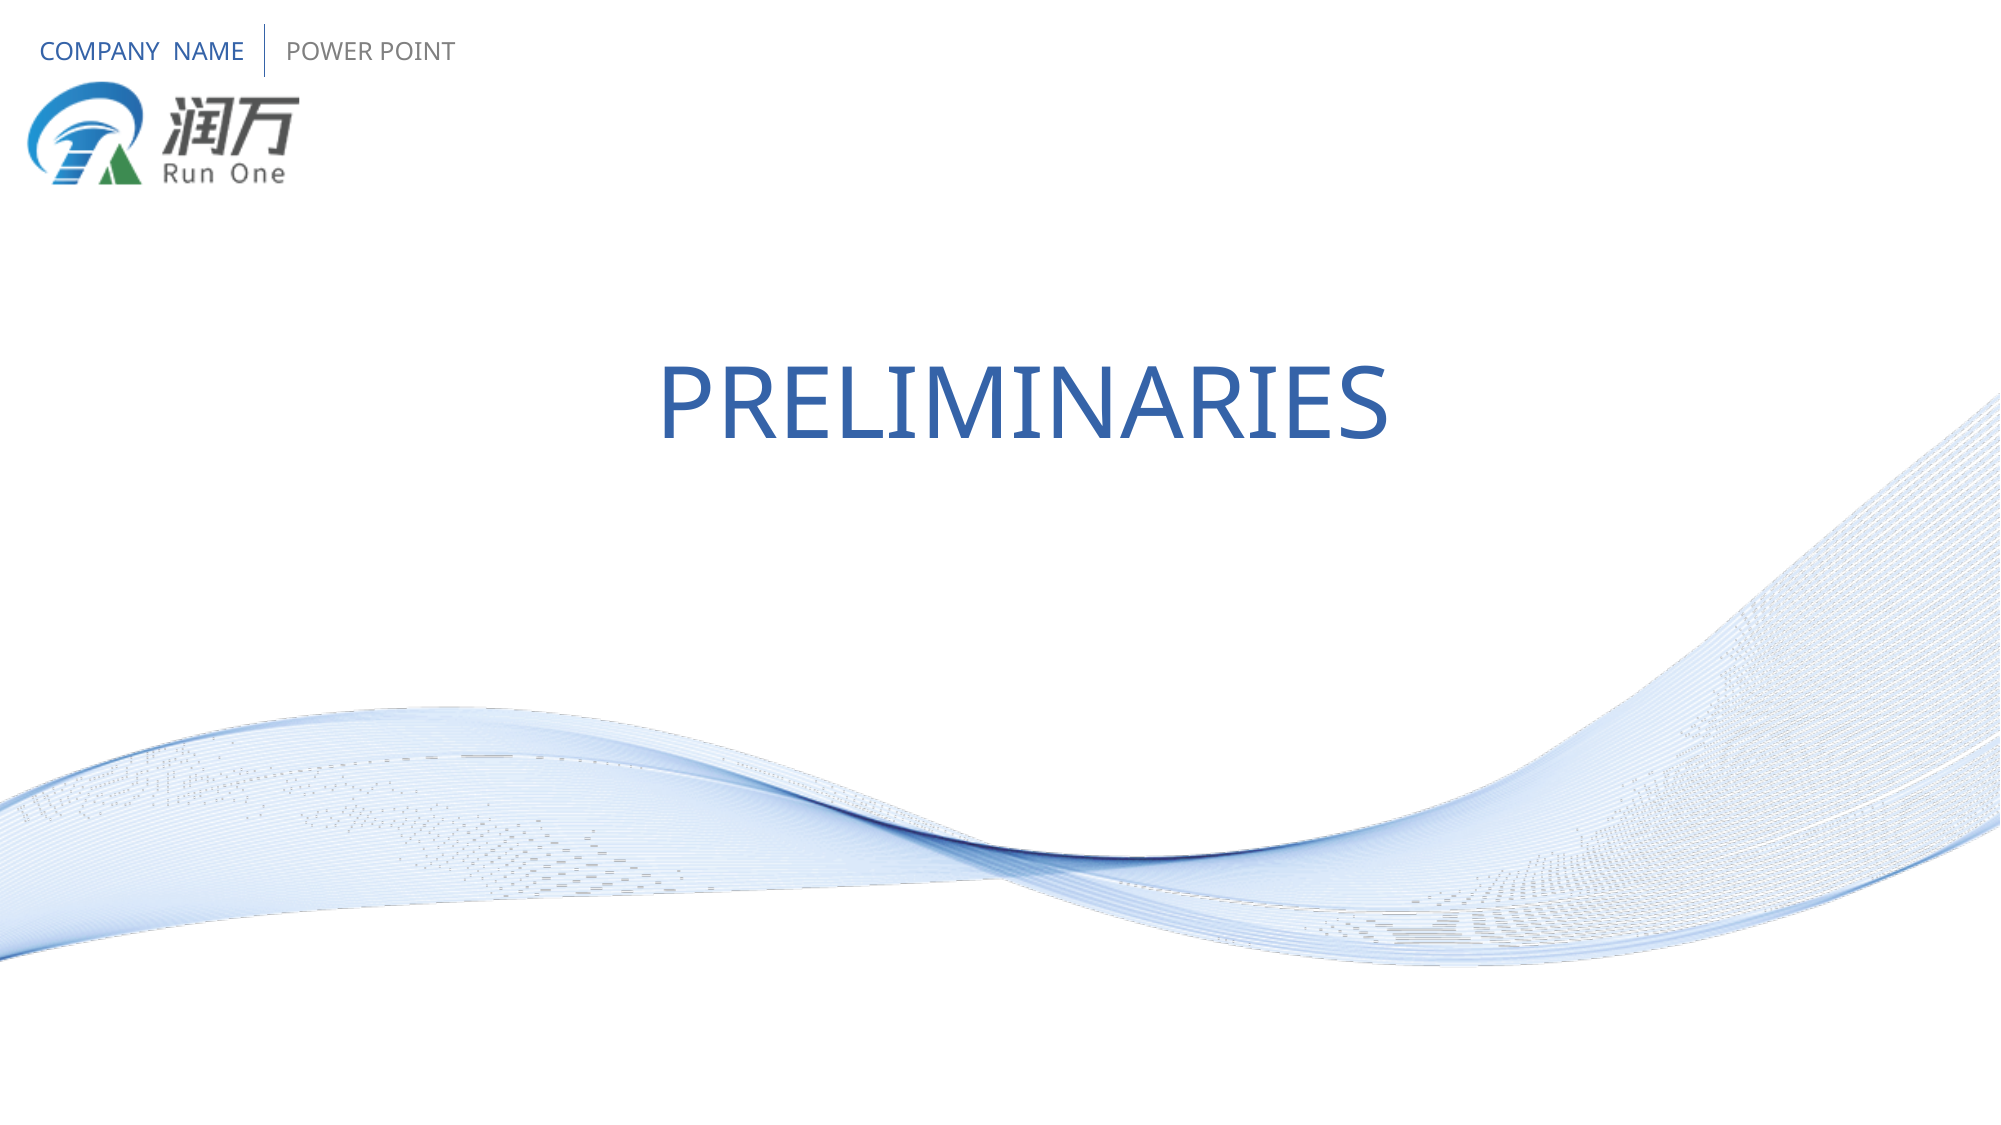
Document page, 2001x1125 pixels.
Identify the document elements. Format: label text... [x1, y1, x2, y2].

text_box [19, 24, 474, 77]
picture [19, 44, 309, 236]
picture [0, 334, 2000, 1029]
text_box PRELIMINARIES [264, 330, 1784, 466]
